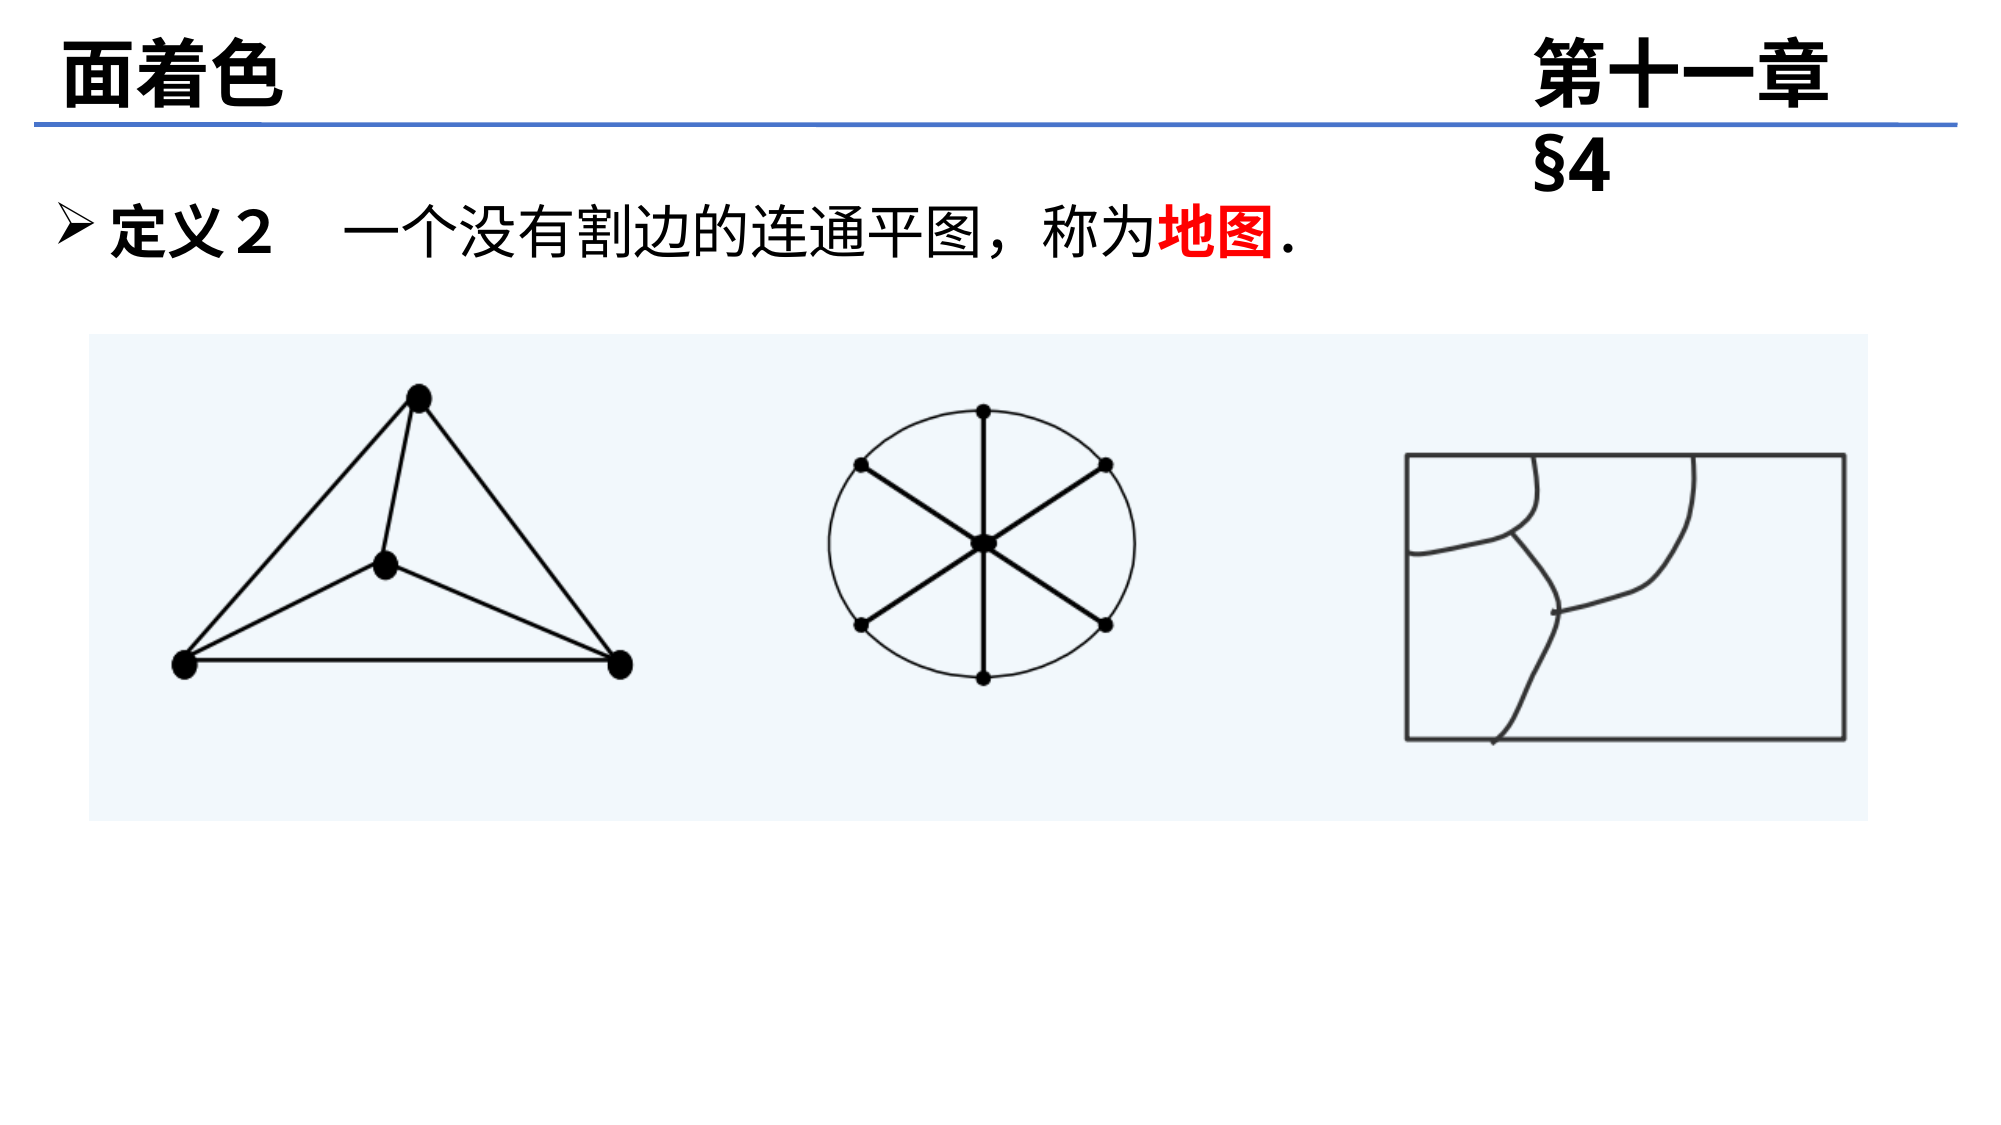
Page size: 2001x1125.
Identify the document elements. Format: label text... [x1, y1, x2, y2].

picture [88, 333, 1868, 821]
text_box 面着色 [46, 18, 932, 124]
text_box 定义２ 一个没有割边的连通平图，称为地图． [38, 153, 1951, 1065]
text_box 第十一章 §4 [1517, 126, 1958, 214]
text_box 第十一章 §4 [1517, 19, 1958, 124]
